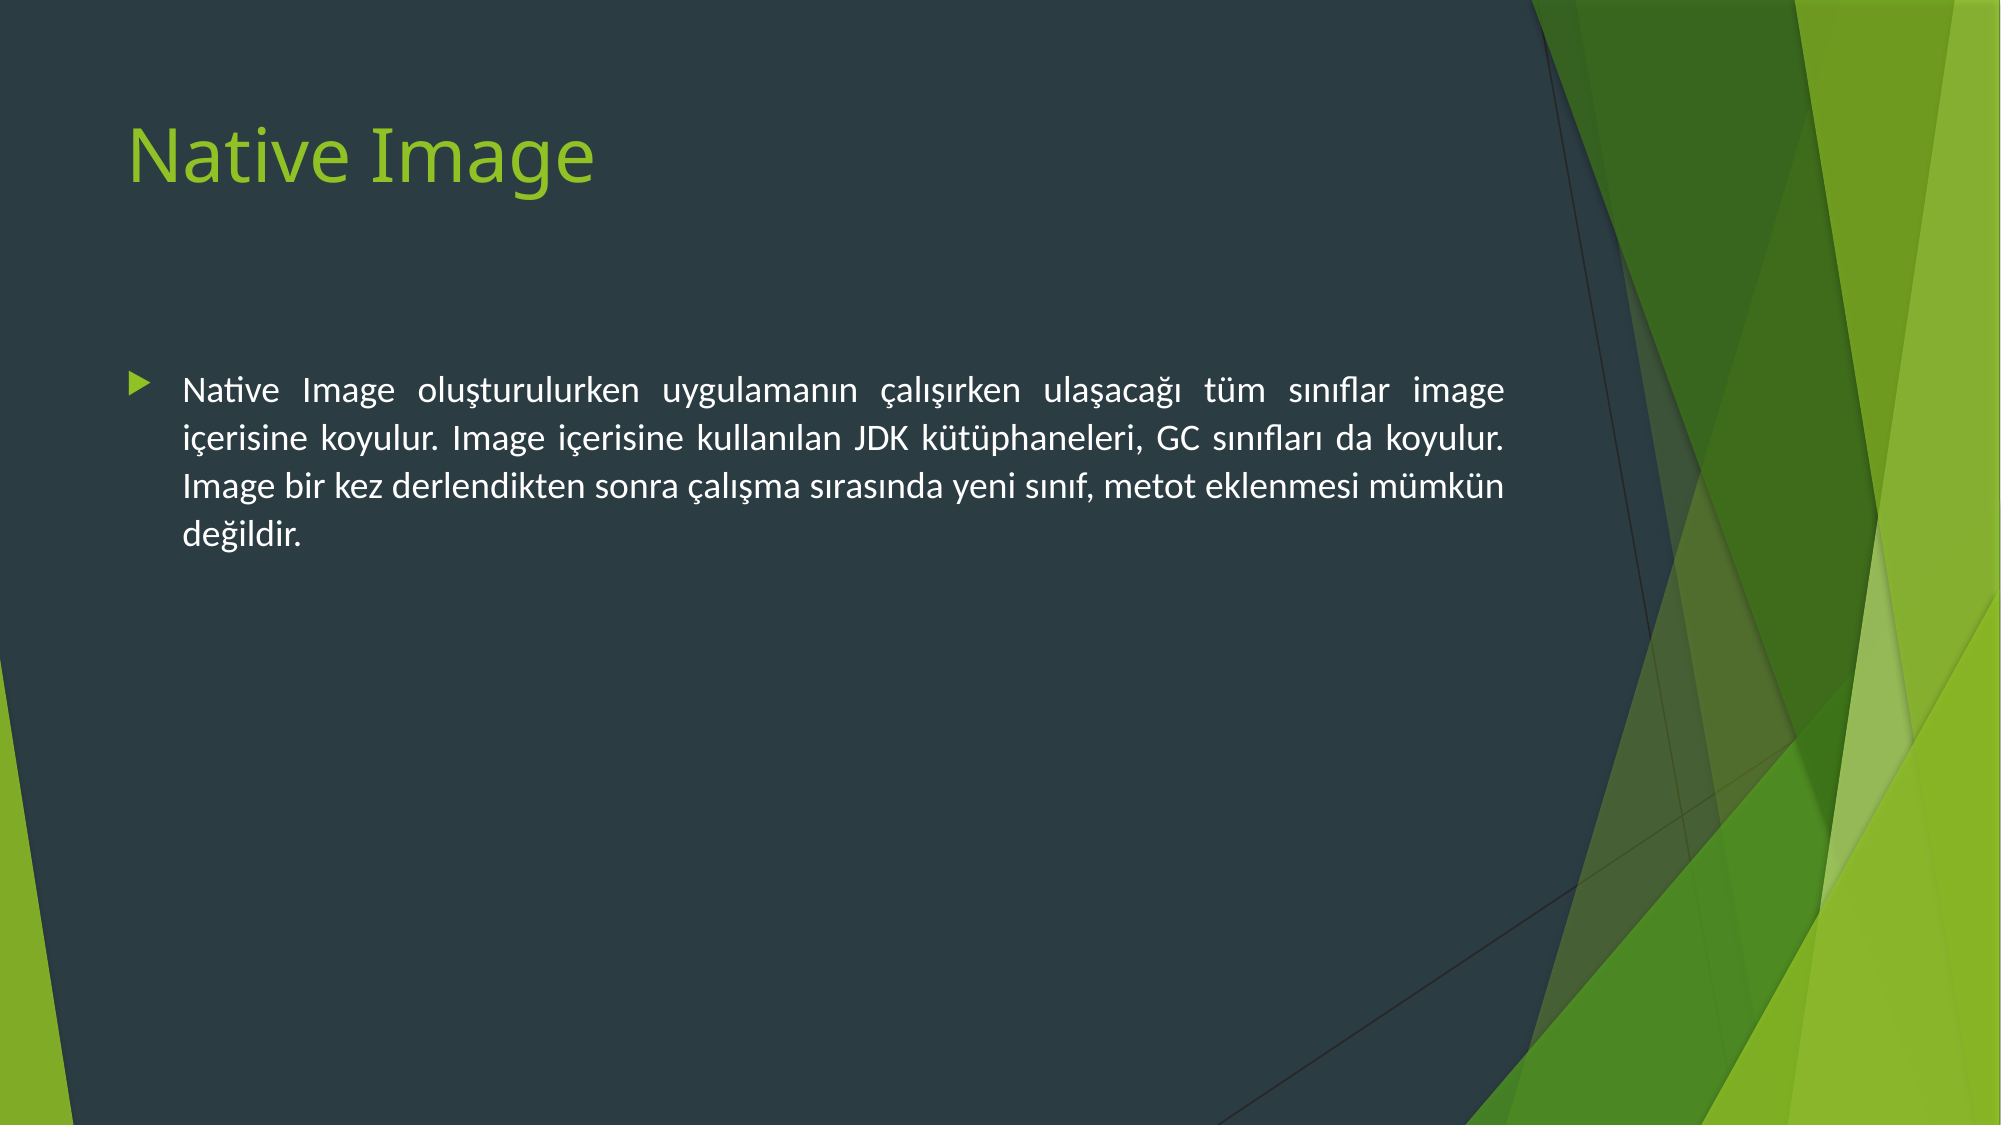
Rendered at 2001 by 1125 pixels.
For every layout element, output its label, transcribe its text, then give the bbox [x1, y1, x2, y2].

list Native Image oluşturulurken uygulamanın çalışırken ulaşacağı tüm sınıflar image içerisine koyulur. Image içerisine kullanılan JDK kütüphaneleri, GC sınıfları da koyulur. Image bir kez derlendikten sonra çalışma sırasında yeni sınıf, metot eklenmesi mümkün değildir. [111, 354, 1522, 992]
title Native Image [111, 99, 1522, 317]
